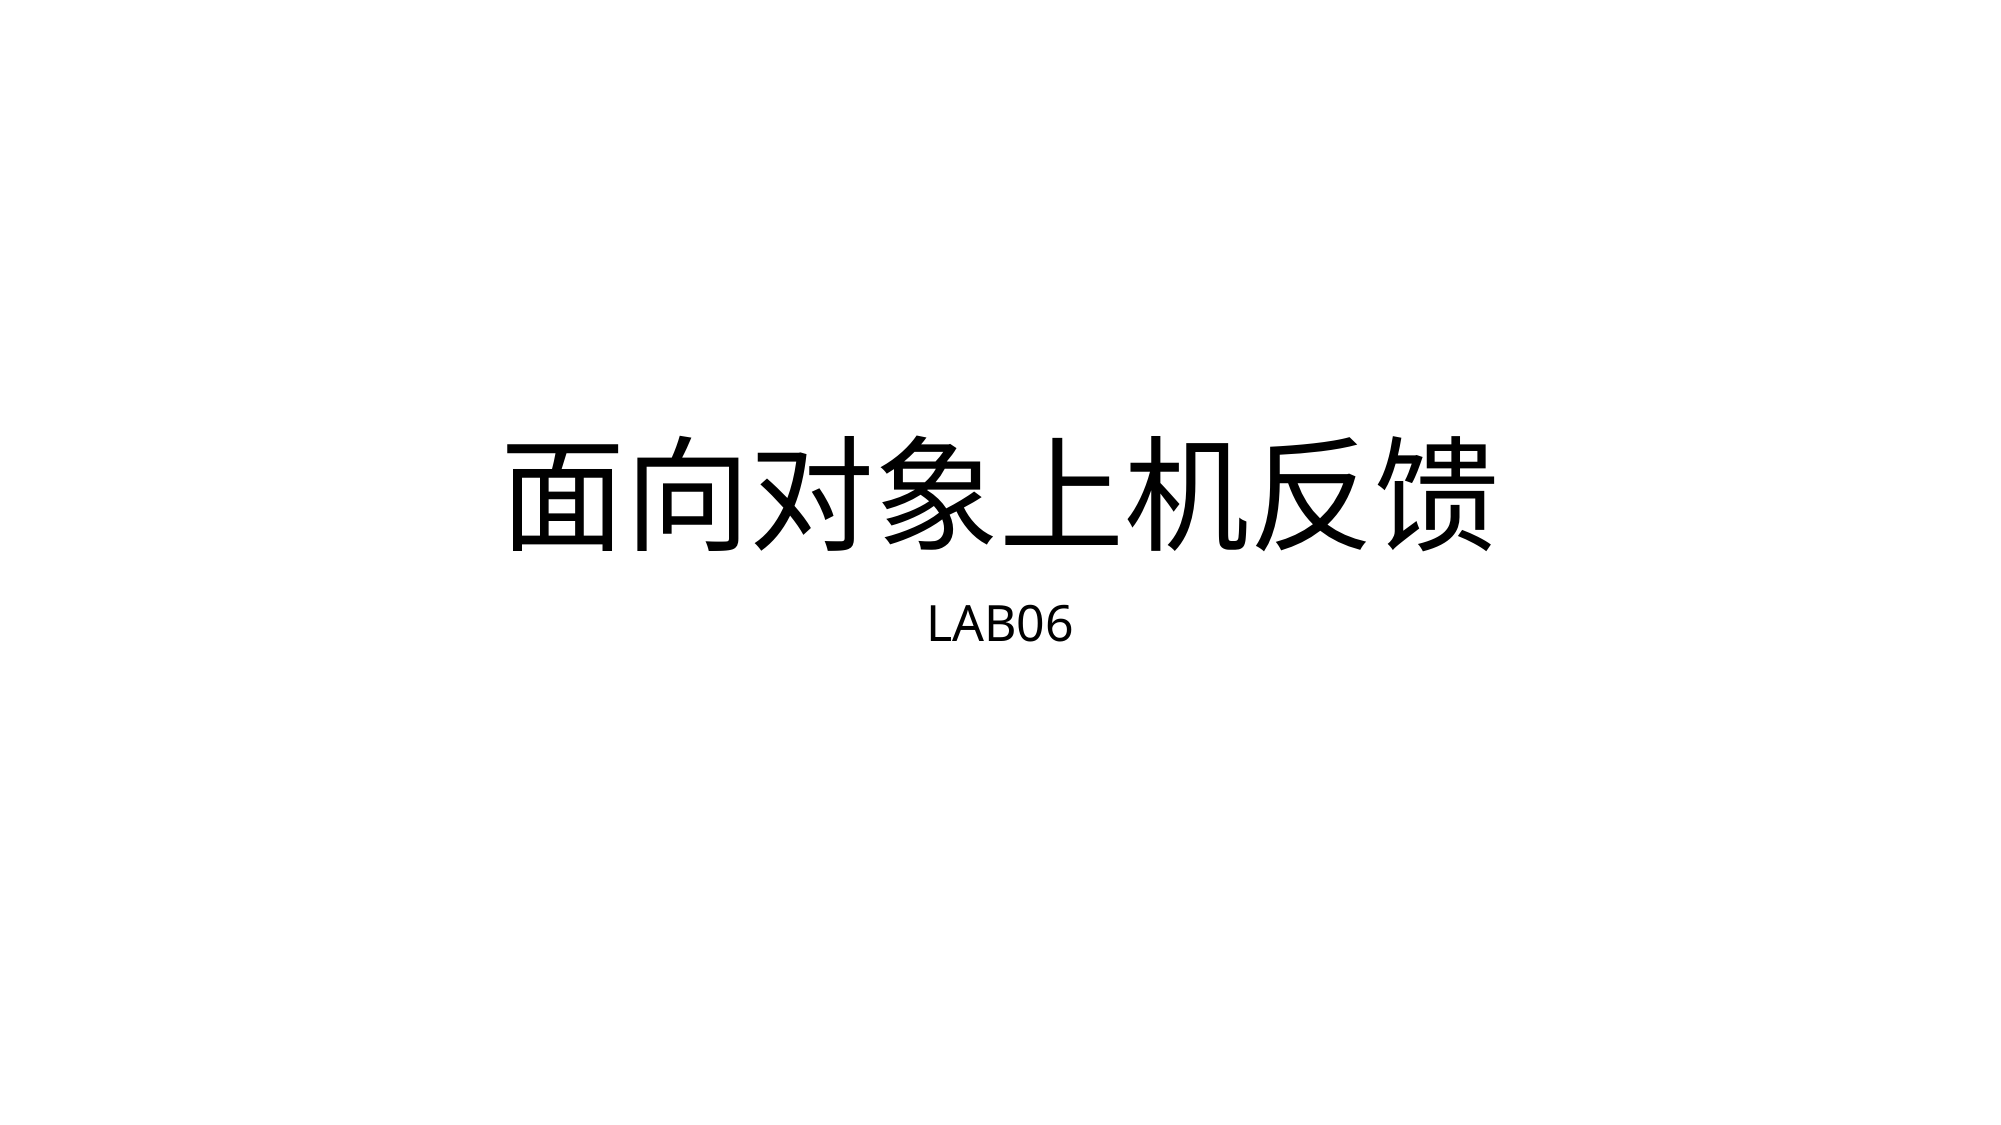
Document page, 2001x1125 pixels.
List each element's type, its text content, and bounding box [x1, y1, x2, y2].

subtitle LAB06 [249, 590, 1750, 863]
title 面向对象上机反馈 [249, 184, 1750, 576]
